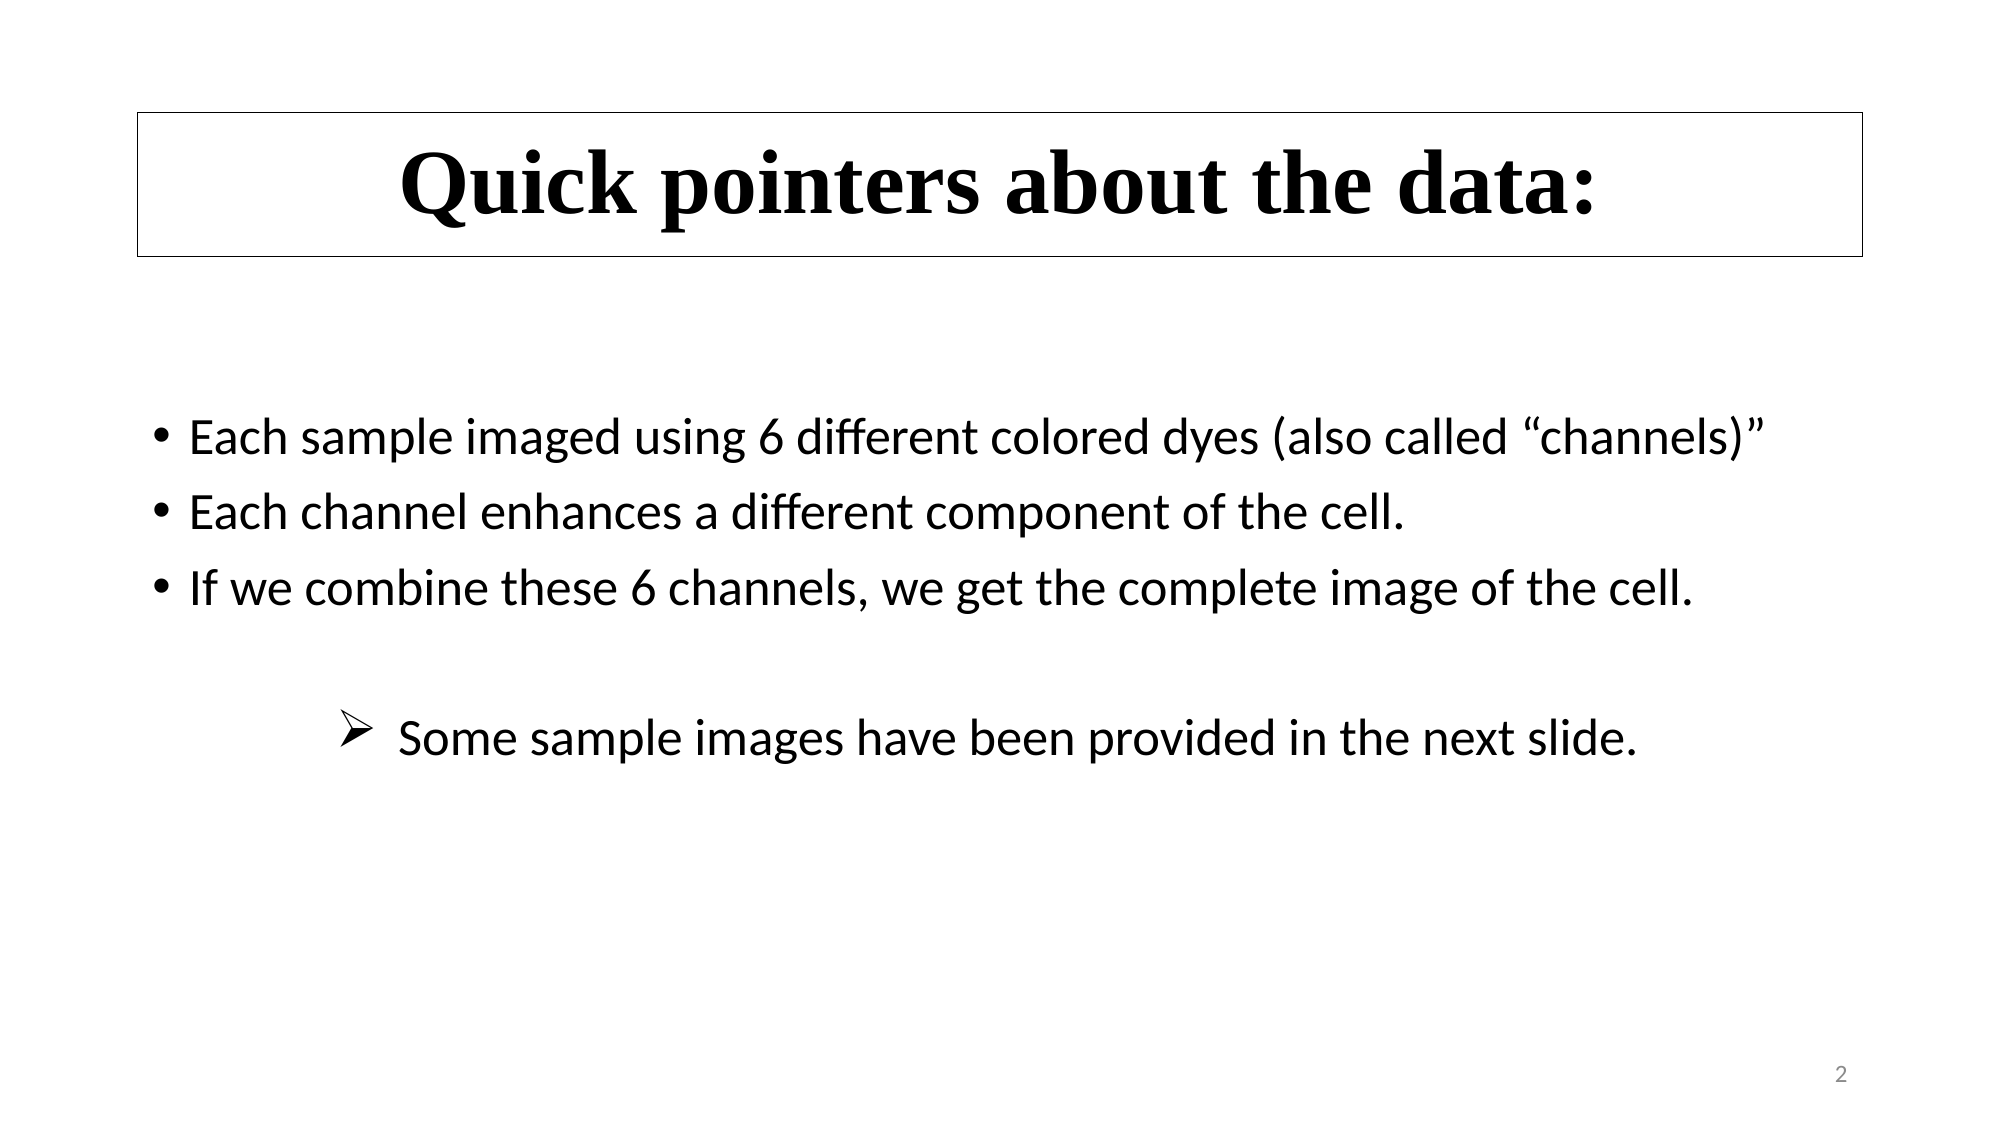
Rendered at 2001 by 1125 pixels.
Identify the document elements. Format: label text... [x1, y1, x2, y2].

title Quick pointers about the data: [137, 112, 1863, 257]
slide_number 2 [1412, 1042, 1863, 1103]
list Each sample imaged using 6 different colored dyes (also called “channels)” Each channel enhances a different component of the cell. If we combine these 6 channels, we get the complete image of the cell. Some sample images have been provided in the next slide. [137, 401, 1863, 779]
